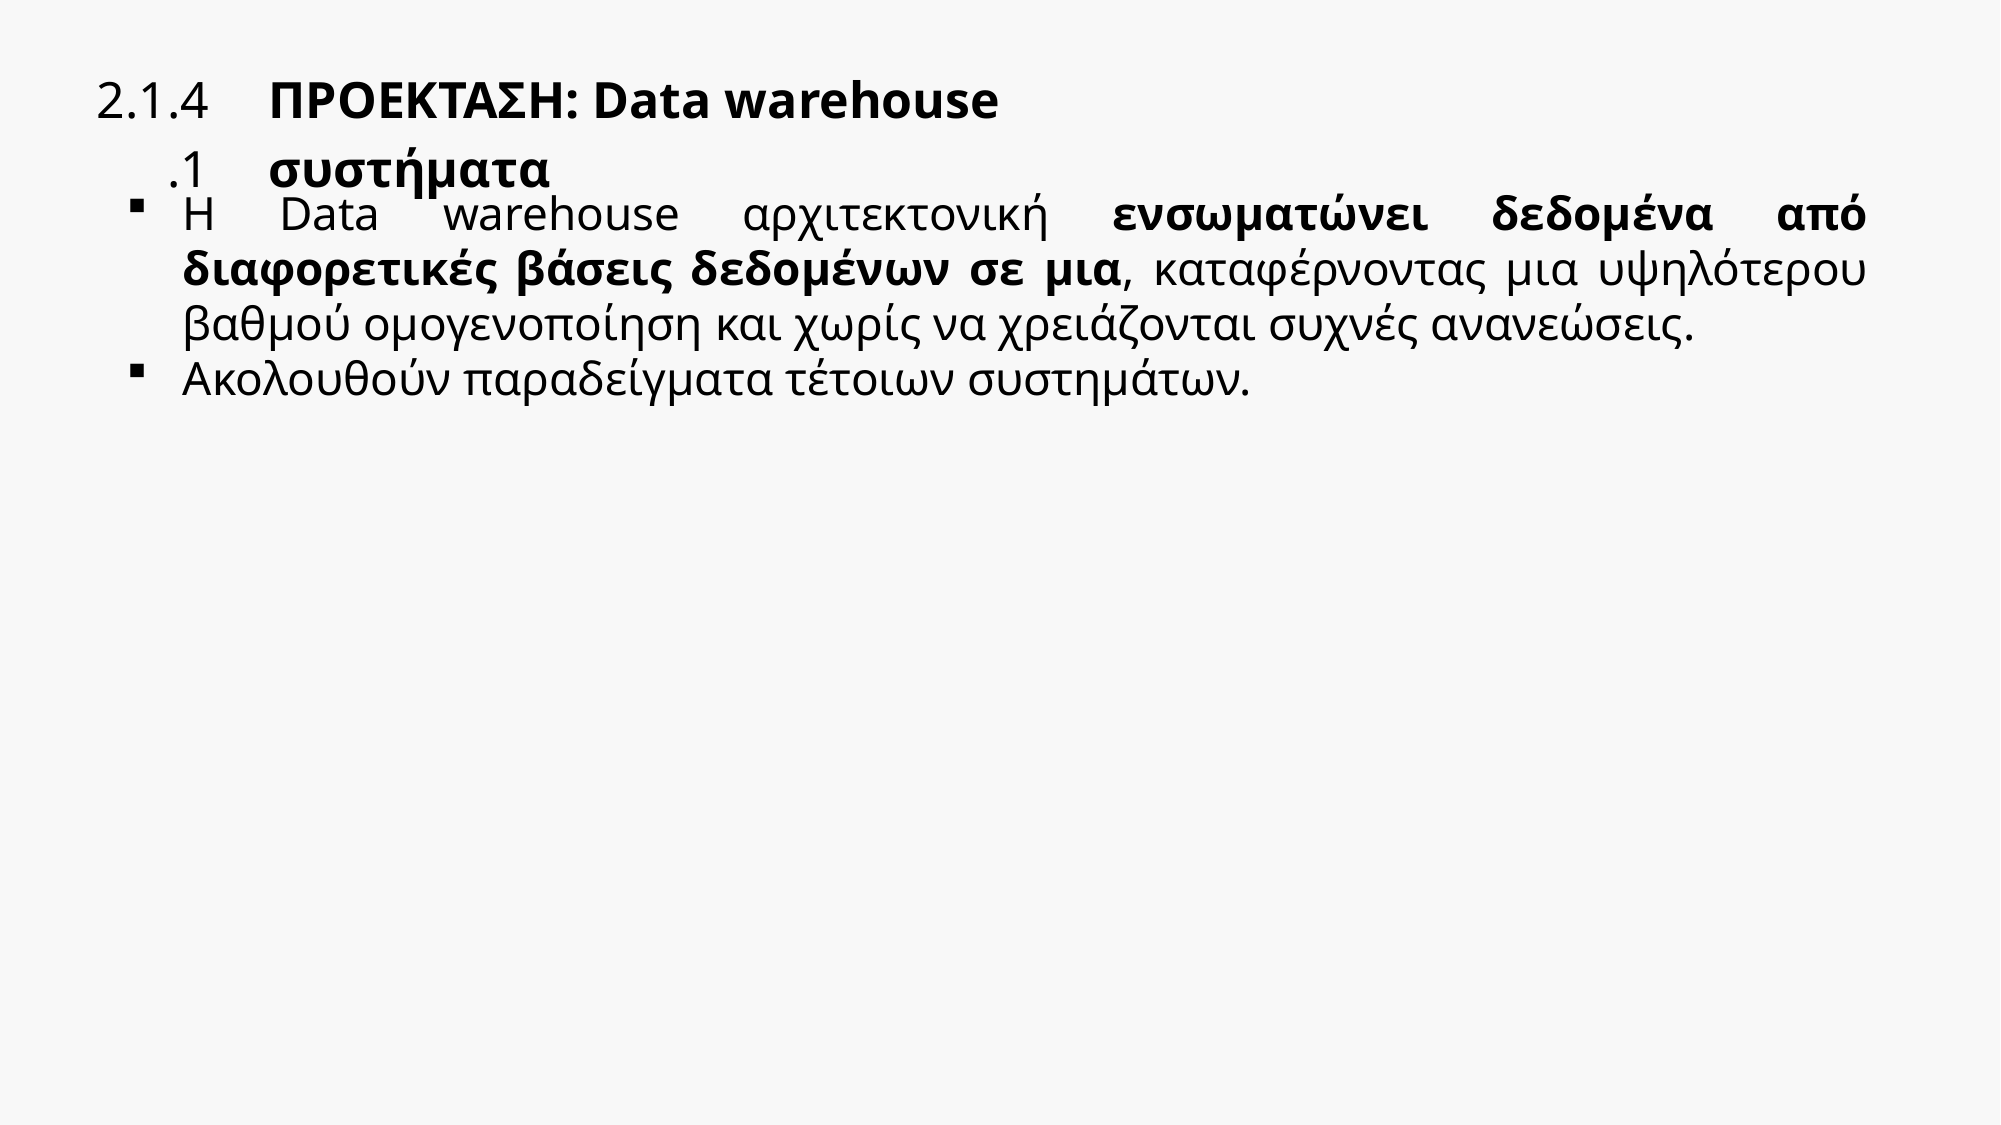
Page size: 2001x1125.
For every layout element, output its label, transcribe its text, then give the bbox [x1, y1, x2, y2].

table_header 2.1.4.1 [62, 65, 239, 202]
table_header ΠΡΟΕΚΤΑΣΗ: Data warehouse συστήματα [239, 65, 1279, 177]
text_box Η Data warehouse αρχιτεκτονική ενσωματώνει δεδομένα από διαφορετικές βάσεις δεδομένων σε μια, καταφέρνοντας μια υψηλότερου βαθμού ομογενοποίηση και χωρίς να χρειάζονται συχνές ανανεώσεις. Ακολουθούν παραδείγματα τέτοιων συστημάτων. [111, 177, 1883, 412]
